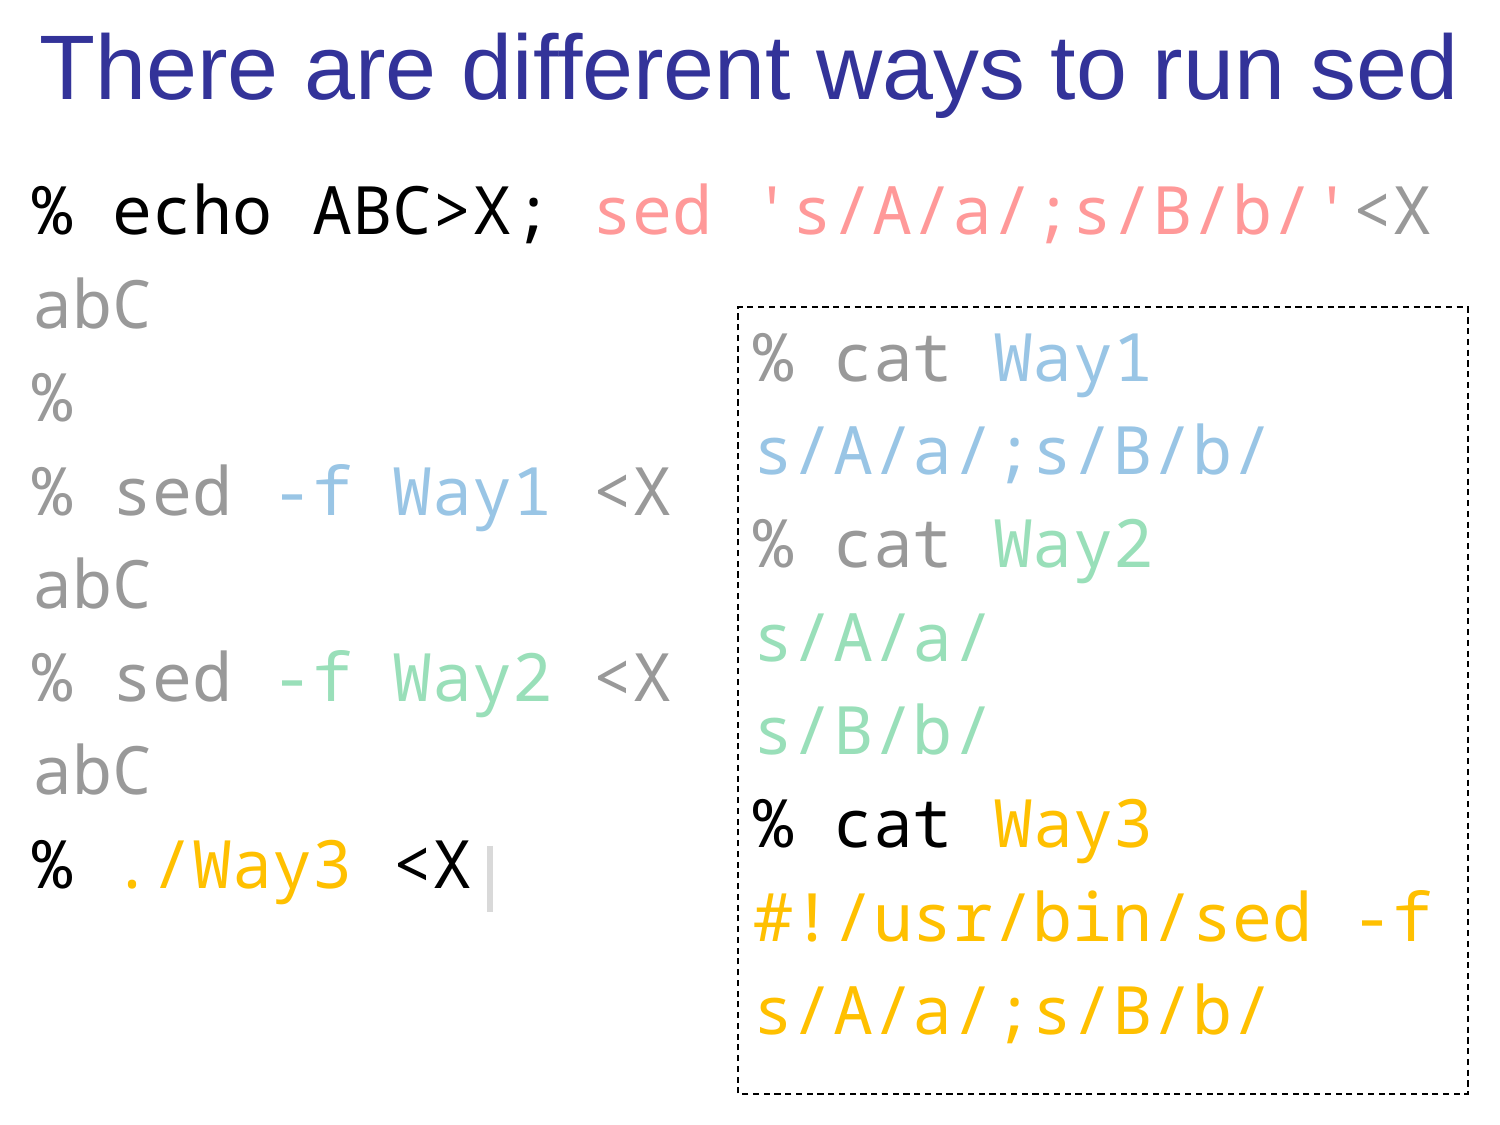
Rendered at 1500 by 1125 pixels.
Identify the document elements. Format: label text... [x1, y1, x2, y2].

text_box [572, 160, 1497, 276]
text_box [29, 255, 691, 823]
text_box [747, 314, 1412, 787]
text_box % cat Way1 s/A/a/;s/B/b/ % cat Way2 s/A/a/ s/B/b/ % cat Way3 #!/usr/bin/sed -f s/A/a/;s/B/b/ [738, 307, 1468, 1094]
title There are different ways to run sed [0, 0, 1500, 130]
list % echo ABC>X; sed 's/A/a/;s/B/b/'<X abC % % sed -f Way1 <X abC % sed -f Way2 <X abC % ./Way3 <X [17, 160, 1471, 1107]
